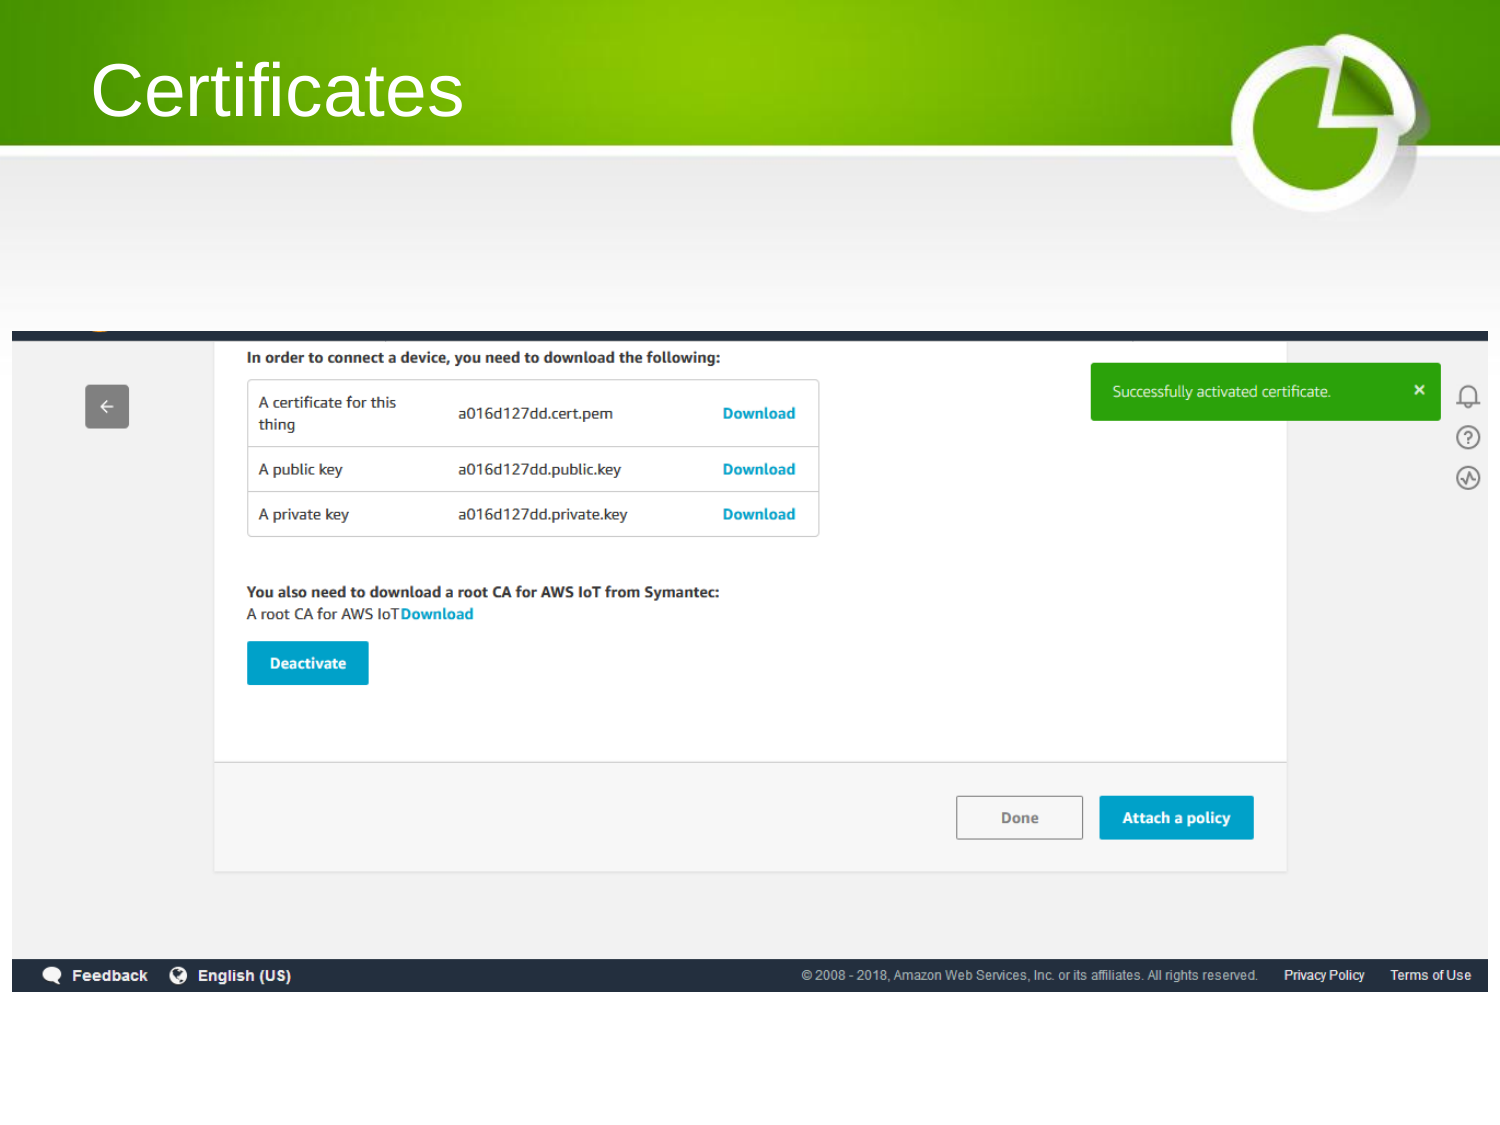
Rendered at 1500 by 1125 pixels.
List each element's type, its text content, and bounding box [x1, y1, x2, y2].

title Certificates [75, 0, 1425, 181]
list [12, 331, 1488, 992]
picture [0, 0, 1500, 1125]
